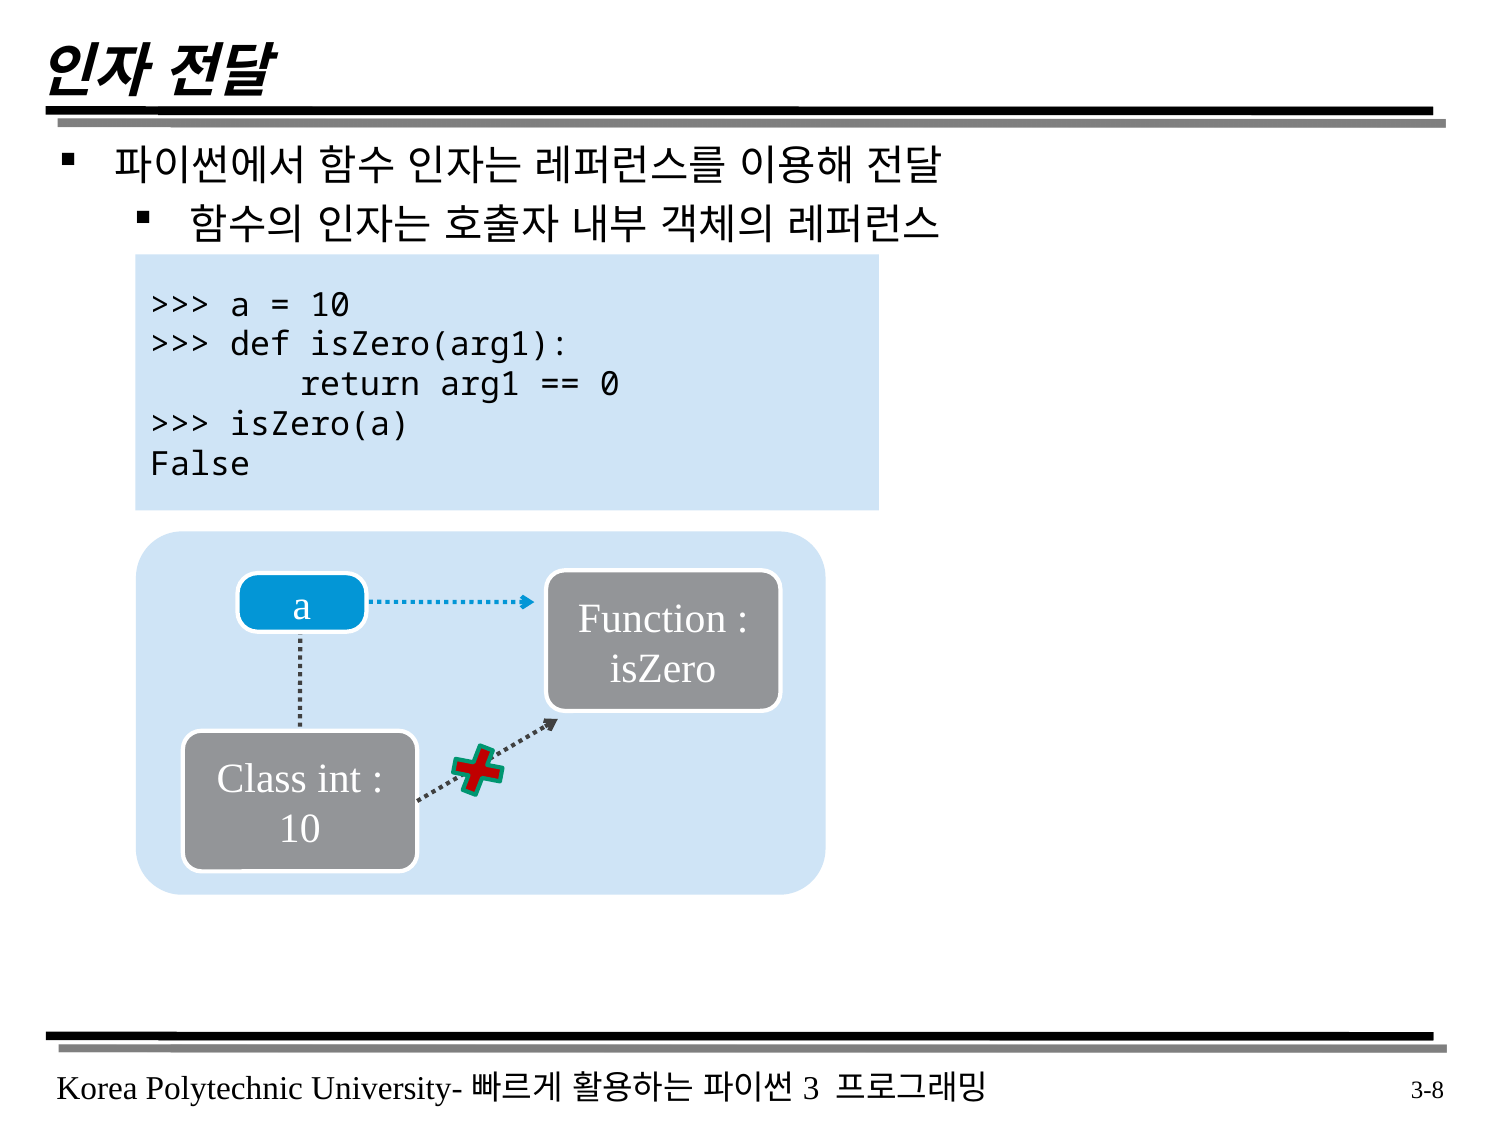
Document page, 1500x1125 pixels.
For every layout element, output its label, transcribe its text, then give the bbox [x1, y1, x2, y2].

title 인자 전달 [25, 25, 1301, 101]
text_box >>> a = 10 >>> def isZero(arg1): return arg1 == 0 >>> isZero(a) False [133, 252, 881, 512]
slide_number 3-8 [1333, 1066, 1460, 1115]
text_box 파이썬에서 함수 인자는 레퍼런스를 이용해 전달 함수의 인자는 호출자 내부 객체의 레퍼런스 [43, 131, 1450, 977]
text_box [135, 531, 826, 895]
